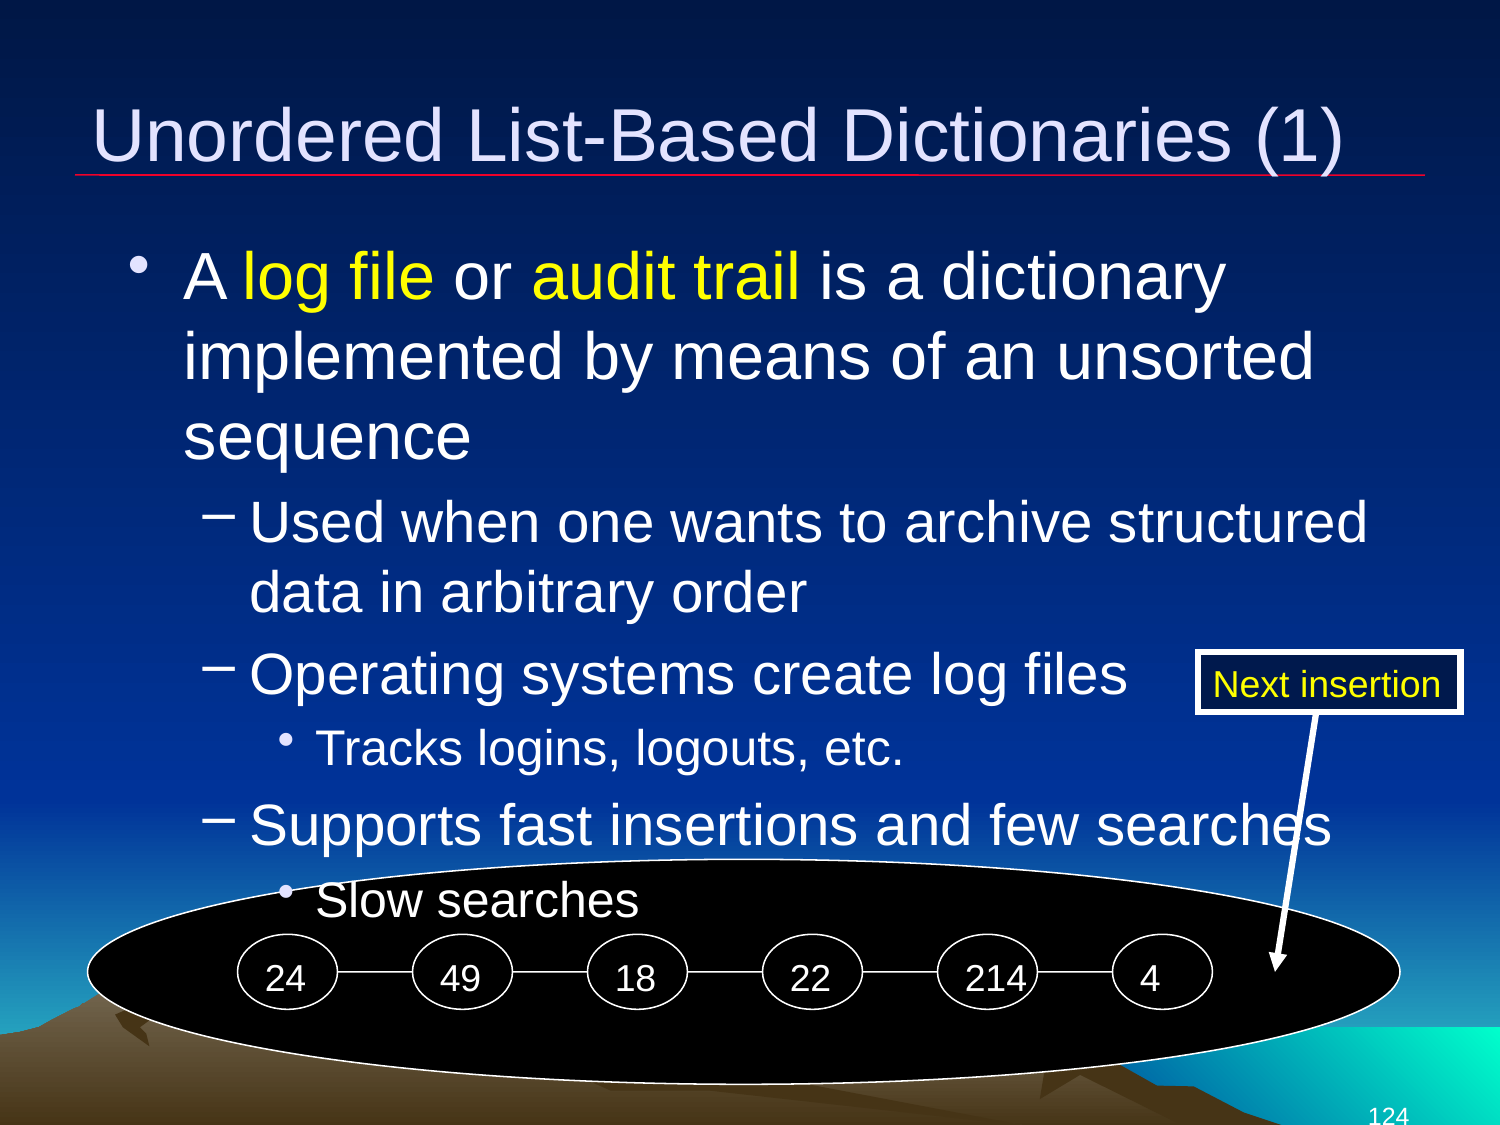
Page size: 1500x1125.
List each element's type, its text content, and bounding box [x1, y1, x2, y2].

text_box Next insertion [1197, 652, 1461, 712]
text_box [587, 934, 876, 1010]
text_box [937, 934, 1226, 1010]
slide_number 124 [1074, 1059, 1426, 1125]
text_box [1270, 712, 1317, 972]
list A log file or audit trail is a dictionary implemented by means of an unsorted sequence Used when one wants to archive structured data in arbitrary order Operating systems create log files Tracks logins, logouts, etc. Supports fast insertions and few searches Slow searches [112, 224, 1424, 945]
text_box [87, 941, 1401, 1085]
title Unordered List-Based Dictionaries (1) [74, 37, 1426, 226]
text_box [237, 934, 526, 1010]
